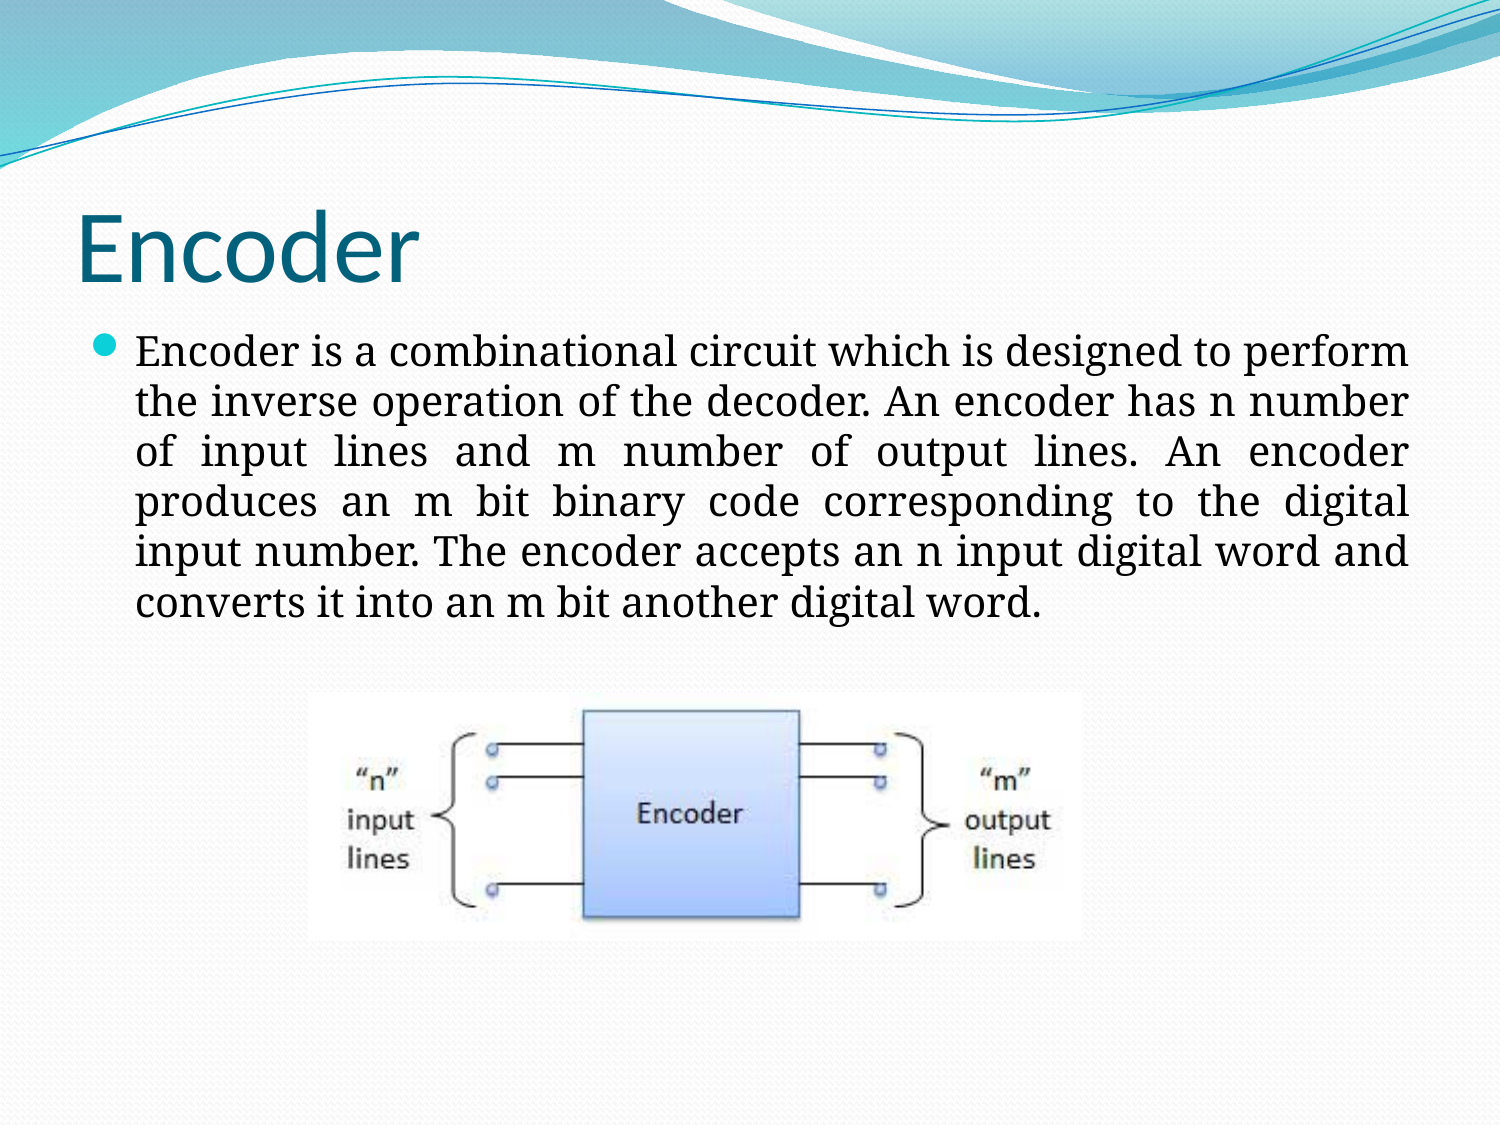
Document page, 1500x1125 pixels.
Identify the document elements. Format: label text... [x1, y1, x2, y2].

picture [308, 692, 1082, 941]
title Encoder [75, 115, 1425, 303]
list Encoder is a combinational circuit which is designed to perform the inverse operation of the decoder. An encoder has n number of input lines and m number of output lines. An encoder produces an m bit binary code corresponding to the digital input number. The encoder accepts an n input digital word and converts it into an m bit another digital word. [75, 317, 1425, 1038]
